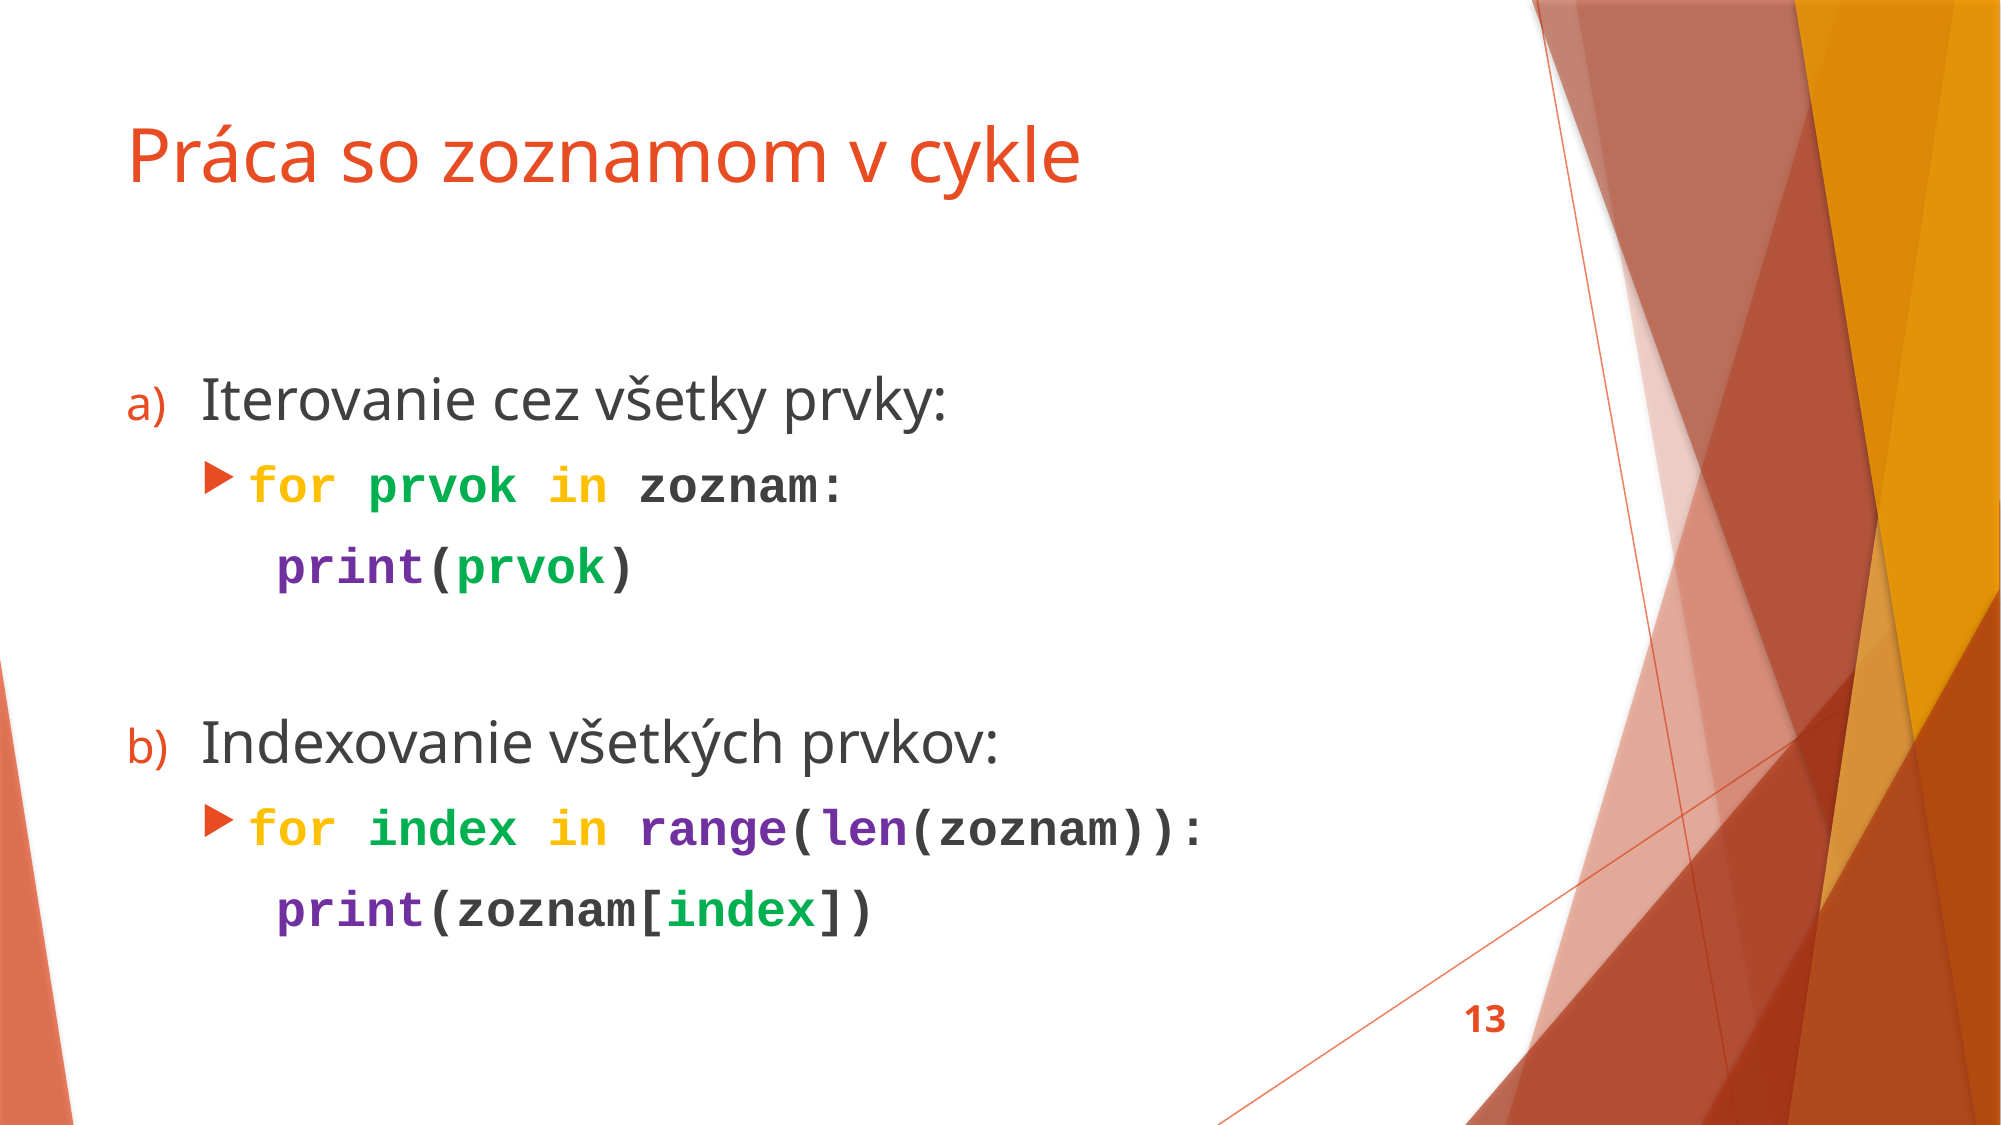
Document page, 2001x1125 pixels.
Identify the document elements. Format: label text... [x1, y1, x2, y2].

title Práca so zoznamom v cykle [111, 99, 1522, 317]
list Iterovanie cez všetky prvky: for prvok in zoznam: print(prvok) Indexovanie všetkých prvkov: for index in range(len(zoznam)): print(zoznam[index]) [111, 354, 1522, 992]
slide_number 13 [1409, 991, 1522, 1051]
